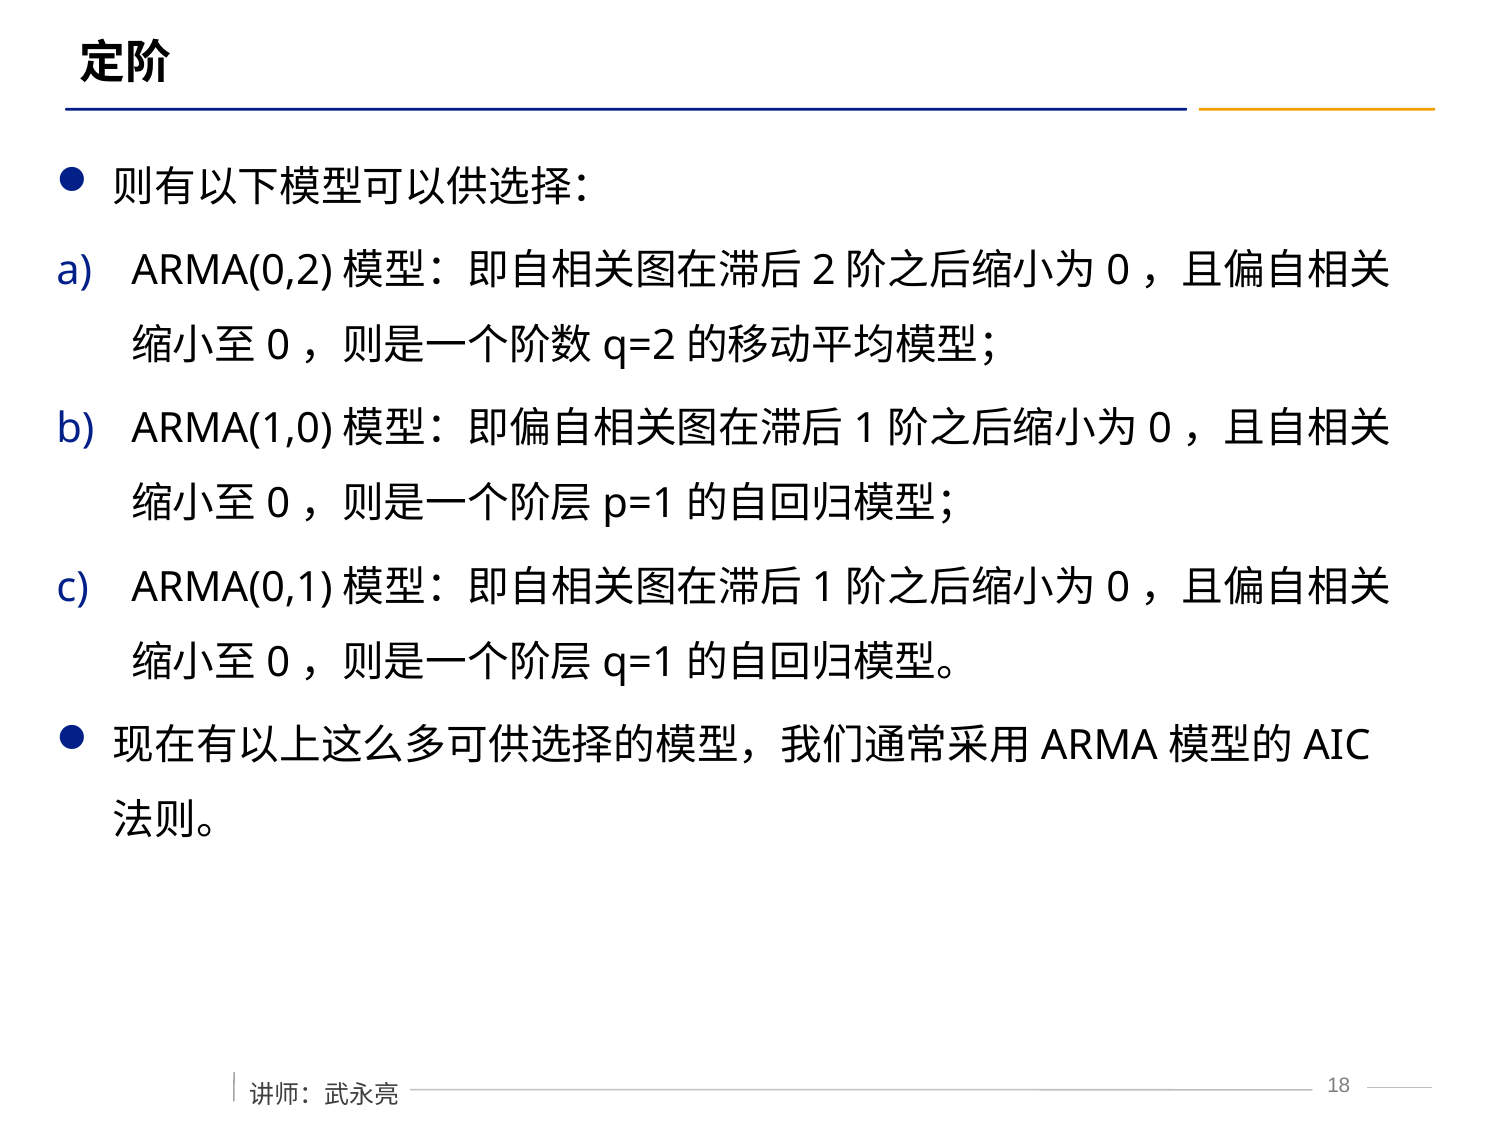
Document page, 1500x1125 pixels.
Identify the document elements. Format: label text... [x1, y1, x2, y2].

title 定阶 [64, 25, 1430, 97]
list 则有以下模型可以供选择： ARMA(0,2)模型：即自相关图在滞后2阶之后缩小为0，且偏自相关缩小至0，则是一个阶数q=2的移动平均模型； ARMA(1,0)模型：即偏自相关图在滞后1阶之后缩小为0，且自相关缩小至0，则是一个阶层p=1的自回归模型； ARMA(0,1)模型：即自相关图在滞后1阶之后缩小为0，且偏自相关缩小至0，则是一个阶层q=1的自回归模型。 现在有以上这么多可供选择的模型，我们通常采用ARMA模型的AIC法则。 [41, 127, 1432, 929]
